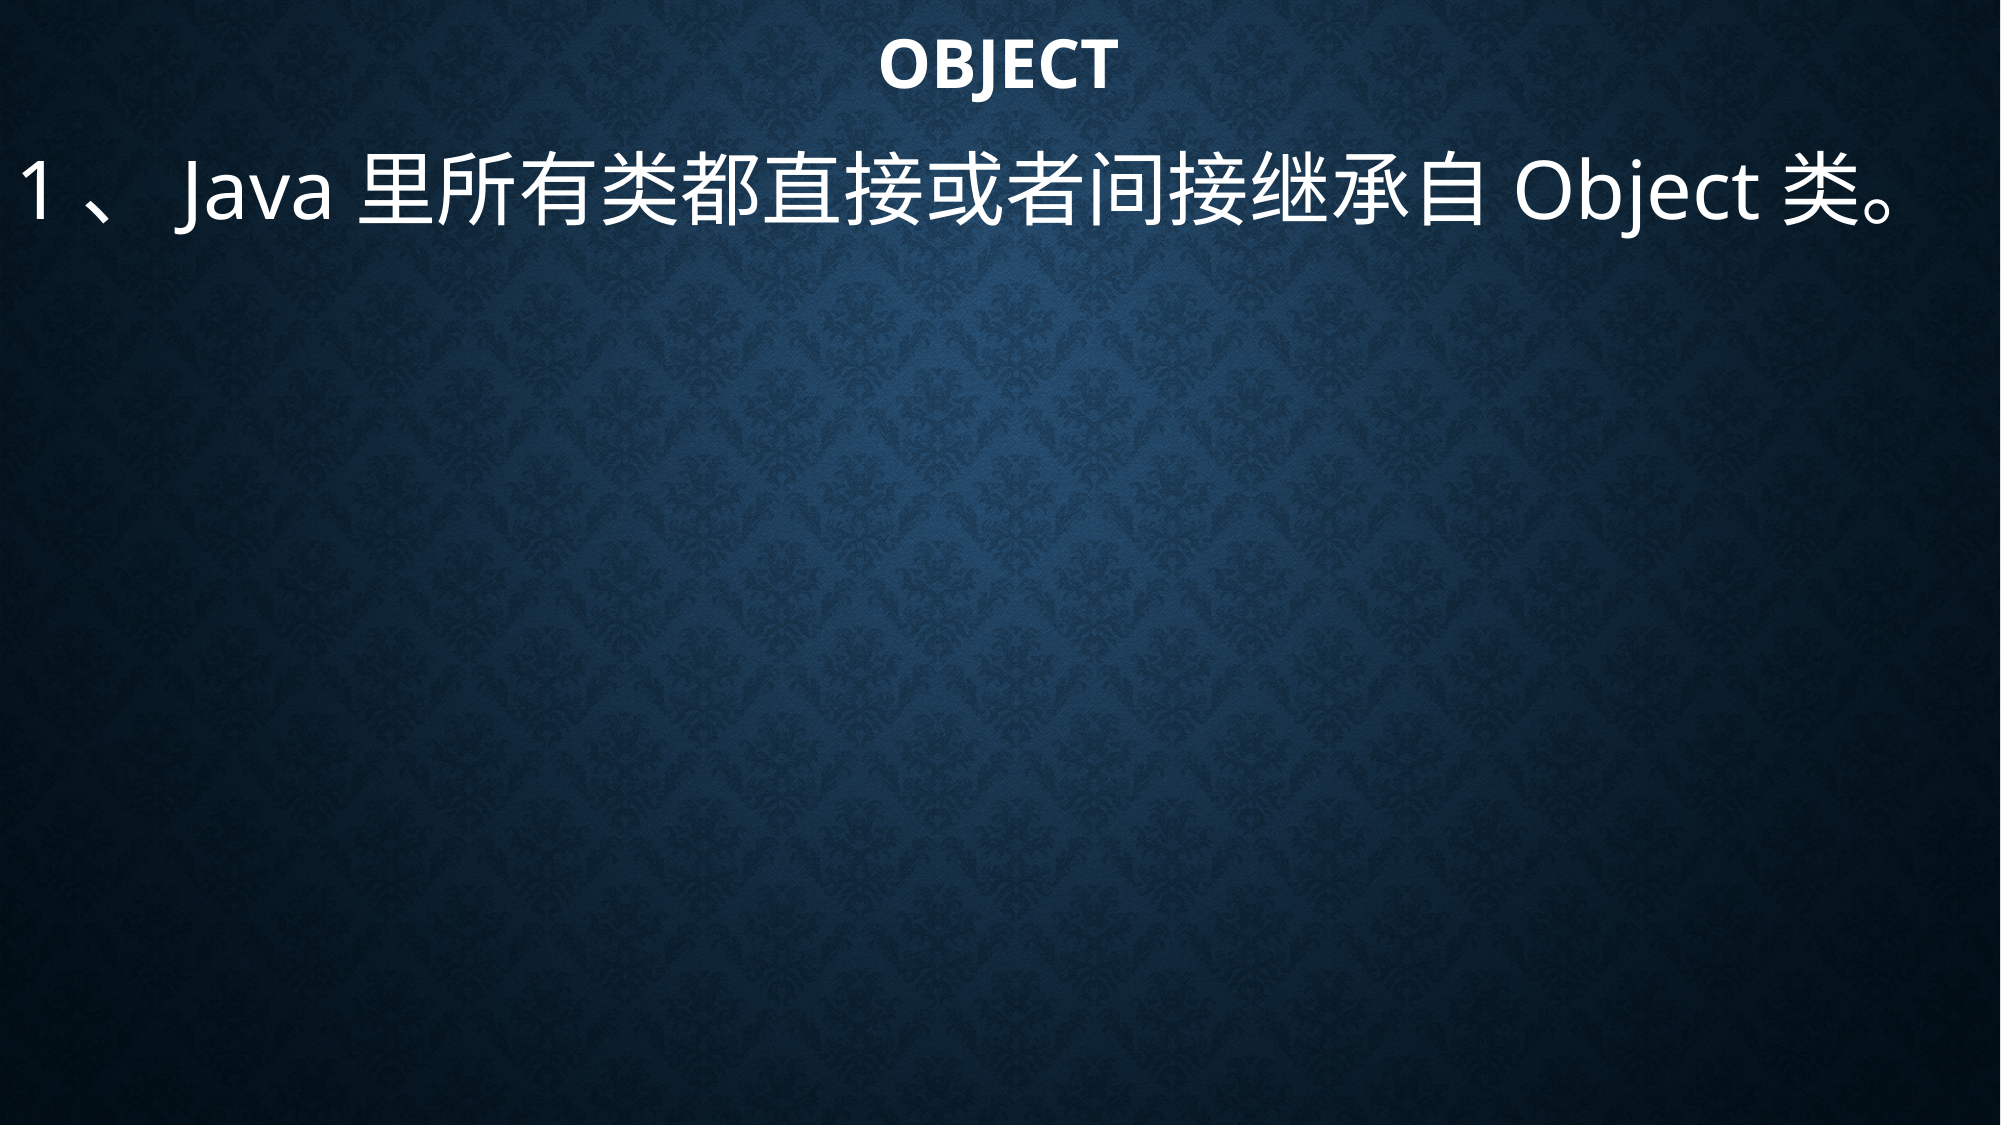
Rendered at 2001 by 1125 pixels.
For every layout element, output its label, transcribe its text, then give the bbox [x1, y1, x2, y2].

title Object [149, 22, 1849, 111]
list 1、Java里所有类都直接或者间接继承自Object类。 [0, 111, 1966, 1103]
